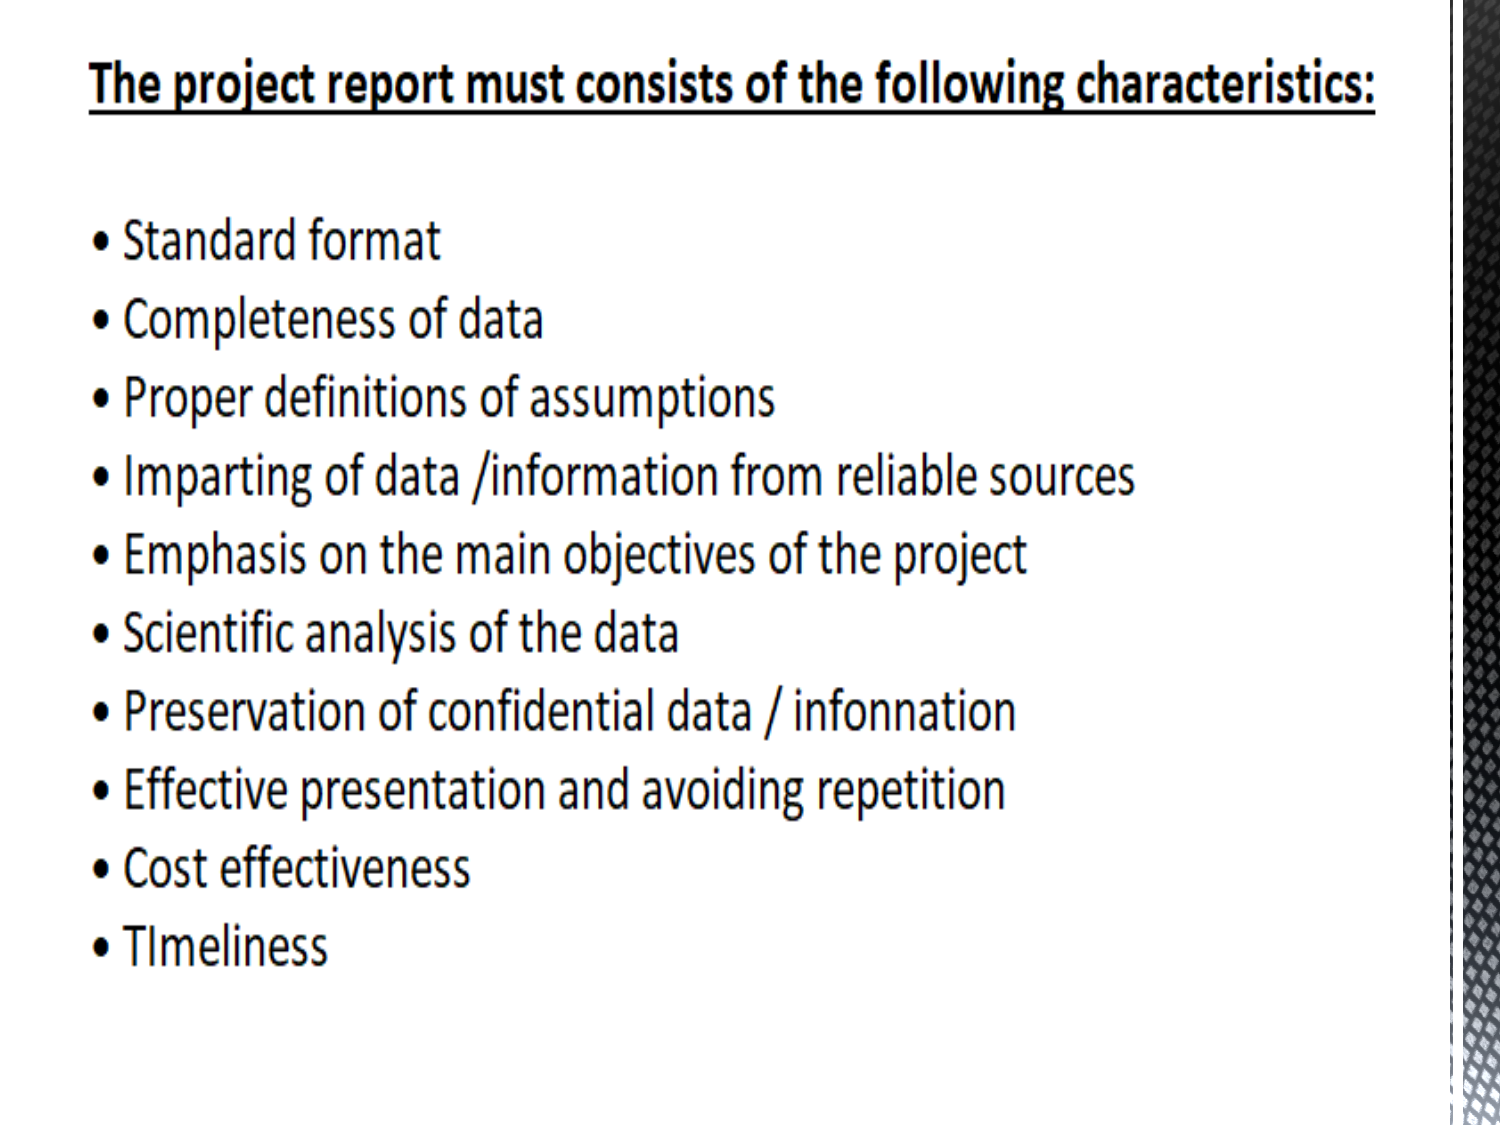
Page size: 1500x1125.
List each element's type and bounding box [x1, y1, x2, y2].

picture [1447, 0, 1500, 1125]
picture [74, 37, 1390, 988]
